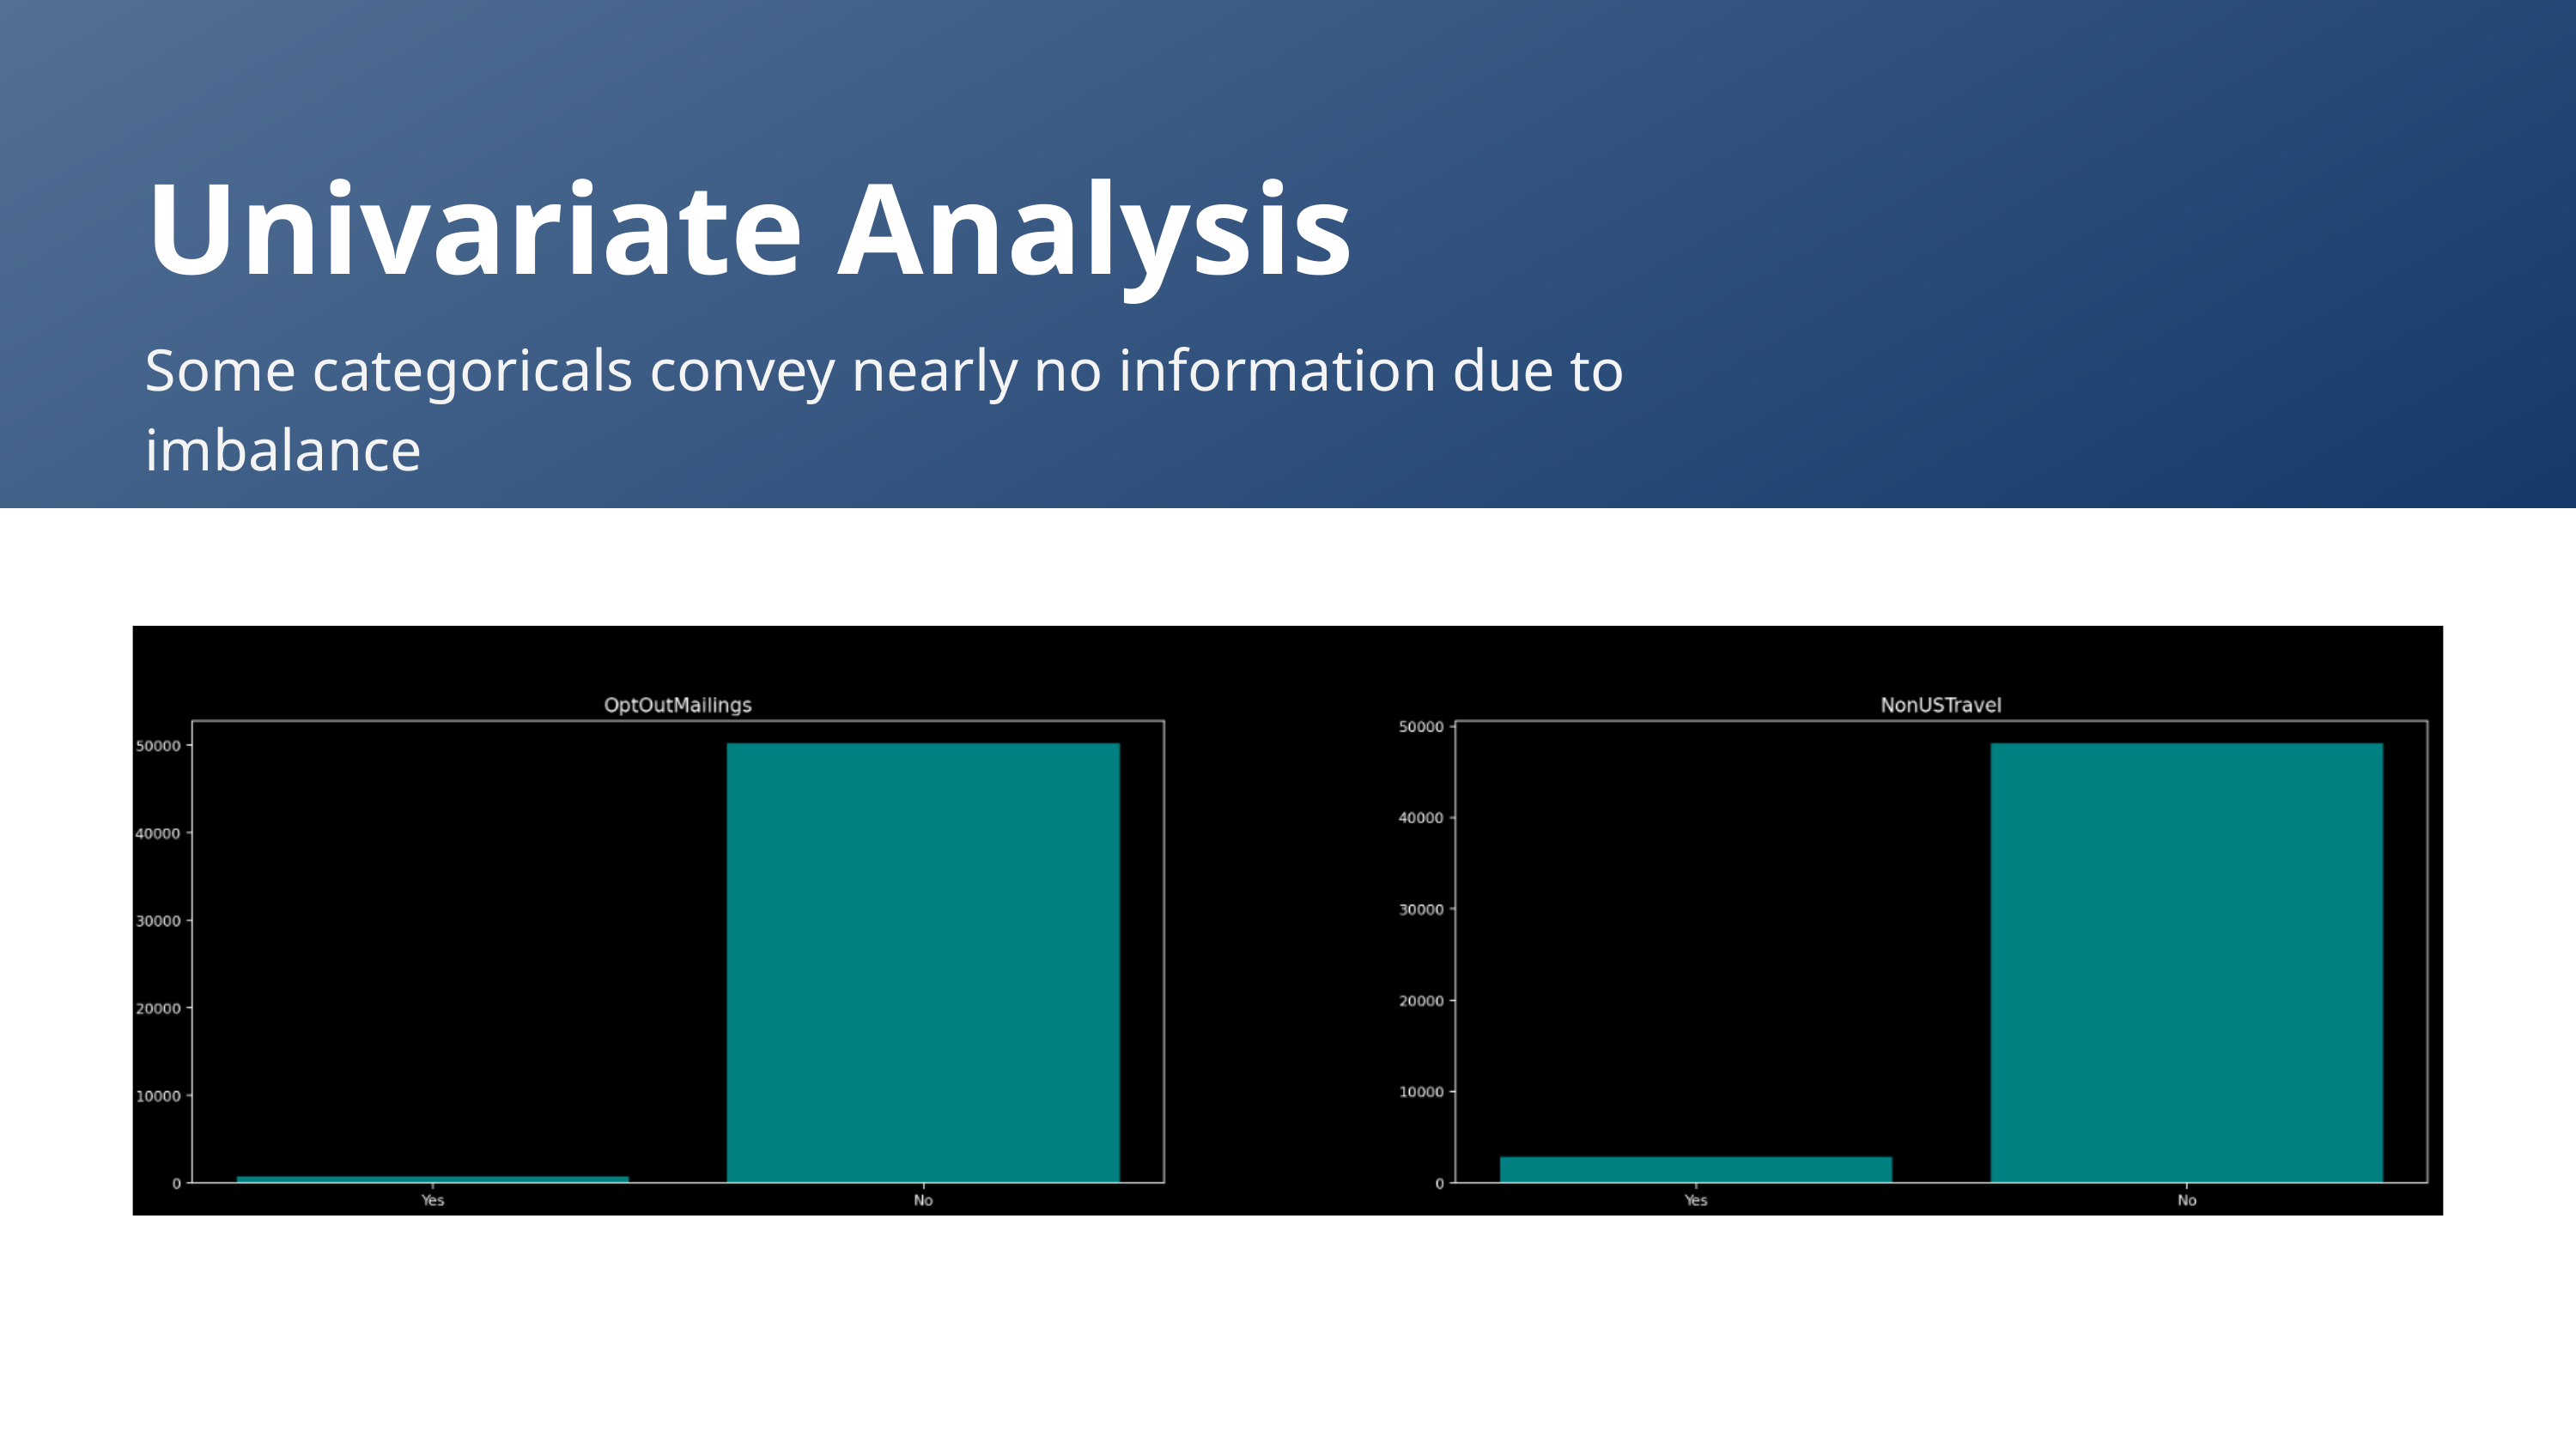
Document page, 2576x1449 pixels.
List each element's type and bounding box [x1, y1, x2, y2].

text_box [132, 626, 2444, 1216]
text_box [0, 0, 2576, 508]
text_box [144, 144, 2075, 397]
